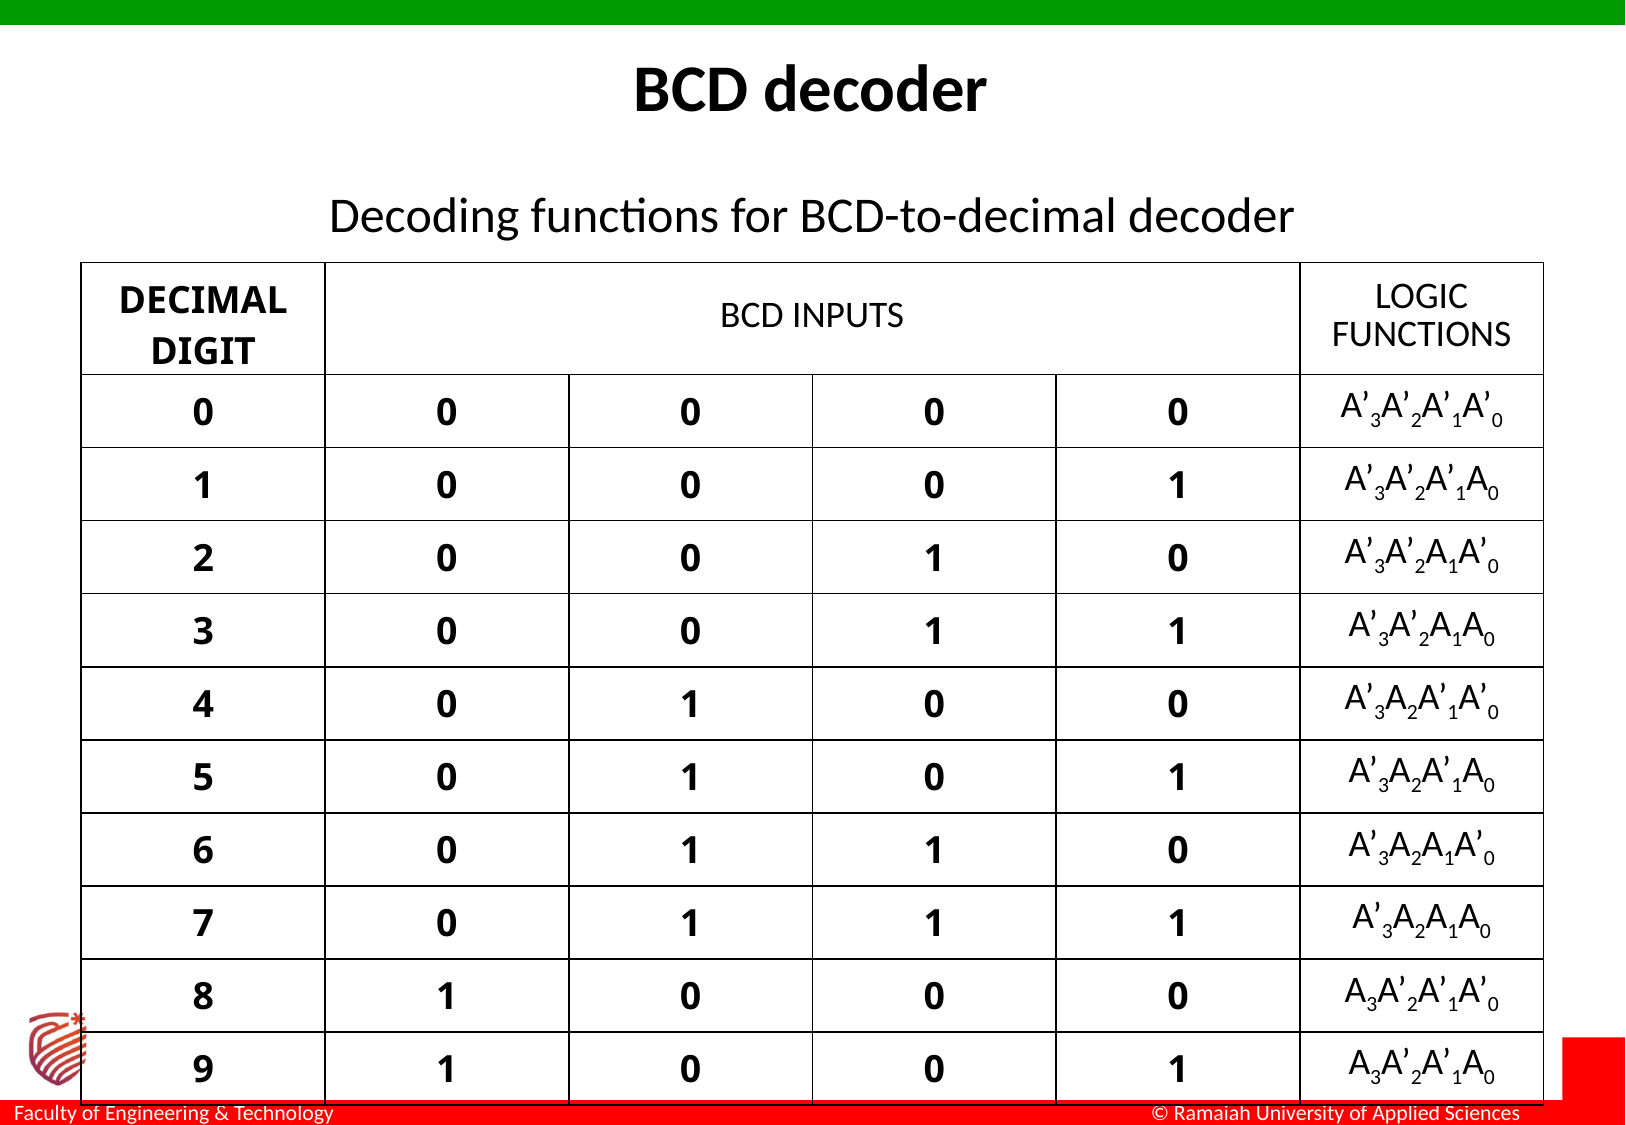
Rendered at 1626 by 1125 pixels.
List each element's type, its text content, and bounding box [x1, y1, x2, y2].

table_cell 1 [570, 741, 812, 812]
table_cell 0 [326, 521, 568, 593]
table_cell A’3A’2A1A0 [1301, 594, 1543, 666]
table_header DECIMAL DIGIT [82, 263, 324, 374]
table_cell 0 [570, 375, 812, 447]
table_cell 0 [813, 741, 1055, 812]
table_cell A3A’2A’1A0 [1301, 1033, 1543, 1104]
table_cell 0 [570, 1033, 812, 1104]
table_cell 0 [326, 741, 568, 812]
picture [24, 1001, 80, 1088]
table_cell A’3A’2A1A’0 [1301, 521, 1543, 593]
table_cell 0 [326, 887, 568, 958]
table_cell 1 [1057, 594, 1299, 666]
table_cell 1 [1057, 448, 1299, 520]
table_cell 1 [1057, 1033, 1299, 1104]
table_cell 5 [82, 741, 324, 812]
table_cell 0 [326, 448, 568, 520]
table_cell 1 [813, 594, 1055, 666]
table_cell 1 [570, 668, 812, 739]
table_cell 0 [813, 1033, 1055, 1104]
table_cell 1 [570, 814, 812, 885]
table_cell A’3A2A1A’0 [1301, 814, 1543, 885]
table_cell 0 [813, 668, 1055, 739]
table_cell 0 [813, 960, 1055, 1031]
table_header LOGIC FUNCTIONS [1301, 263, 1543, 374]
table_cell 1 [1057, 741, 1299, 812]
table_cell 2 [82, 521, 324, 593]
table_cell 1 [82, 448, 324, 520]
table_cell 0 [326, 594, 568, 666]
table_cell 0 [326, 814, 568, 885]
table_cell 1 [326, 960, 568, 1031]
text_box BCD decoder [618, 37, 1007, 133]
table_cell 1 [813, 521, 1055, 593]
table_cell 1 [813, 814, 1055, 885]
table_cell 8 [82, 960, 324, 1031]
table_cell 0 [570, 521, 812, 593]
table_cell 0 [570, 594, 812, 666]
table_cell 0 [813, 448, 1055, 520]
table_cell 0 [82, 375, 324, 447]
table_cell 0 [326, 668, 568, 739]
table_cell 0 [326, 375, 568, 447]
table_cell A’3A2A’1A’0 [1301, 668, 1543, 739]
table_cell 0 [1057, 521, 1299, 593]
table_cell A’3A2A’1A0 [1301, 741, 1543, 812]
table_cell 1 [1057, 887, 1299, 958]
table_cell 0 [570, 960, 812, 1031]
table_cell 1 [570, 887, 812, 958]
table_cell A’3A’2A’1A’0 [1301, 375, 1543, 447]
table_cell 0 [813, 375, 1055, 447]
table_cell 4 [82, 668, 324, 739]
table_cell A3A’2A’1A’0 [1301, 960, 1543, 1031]
table_cell 0 [1057, 960, 1299, 1031]
table_cell 7 [82, 887, 324, 958]
table_cell 6 [82, 814, 324, 885]
table_cell 0 [570, 448, 812, 520]
text_box Decoding functions for BCD-to-decimal decoder [314, 174, 1311, 250]
table_cell 3 [82, 594, 324, 666]
table_cell 0 [1057, 668, 1299, 739]
table_cell 0 [1057, 814, 1299, 885]
table_cell A’3A2A1A0 [1301, 887, 1543, 958]
table_cell 9 [82, 1033, 324, 1104]
table_cell 1 [813, 887, 1055, 958]
table_cell A’3A’2A’1A0 [1301, 448, 1543, 520]
table_header BCD INPUTS [326, 263, 1299, 374]
table_cell 1 [326, 1033, 568, 1104]
table_cell 0 [1057, 375, 1299, 447]
